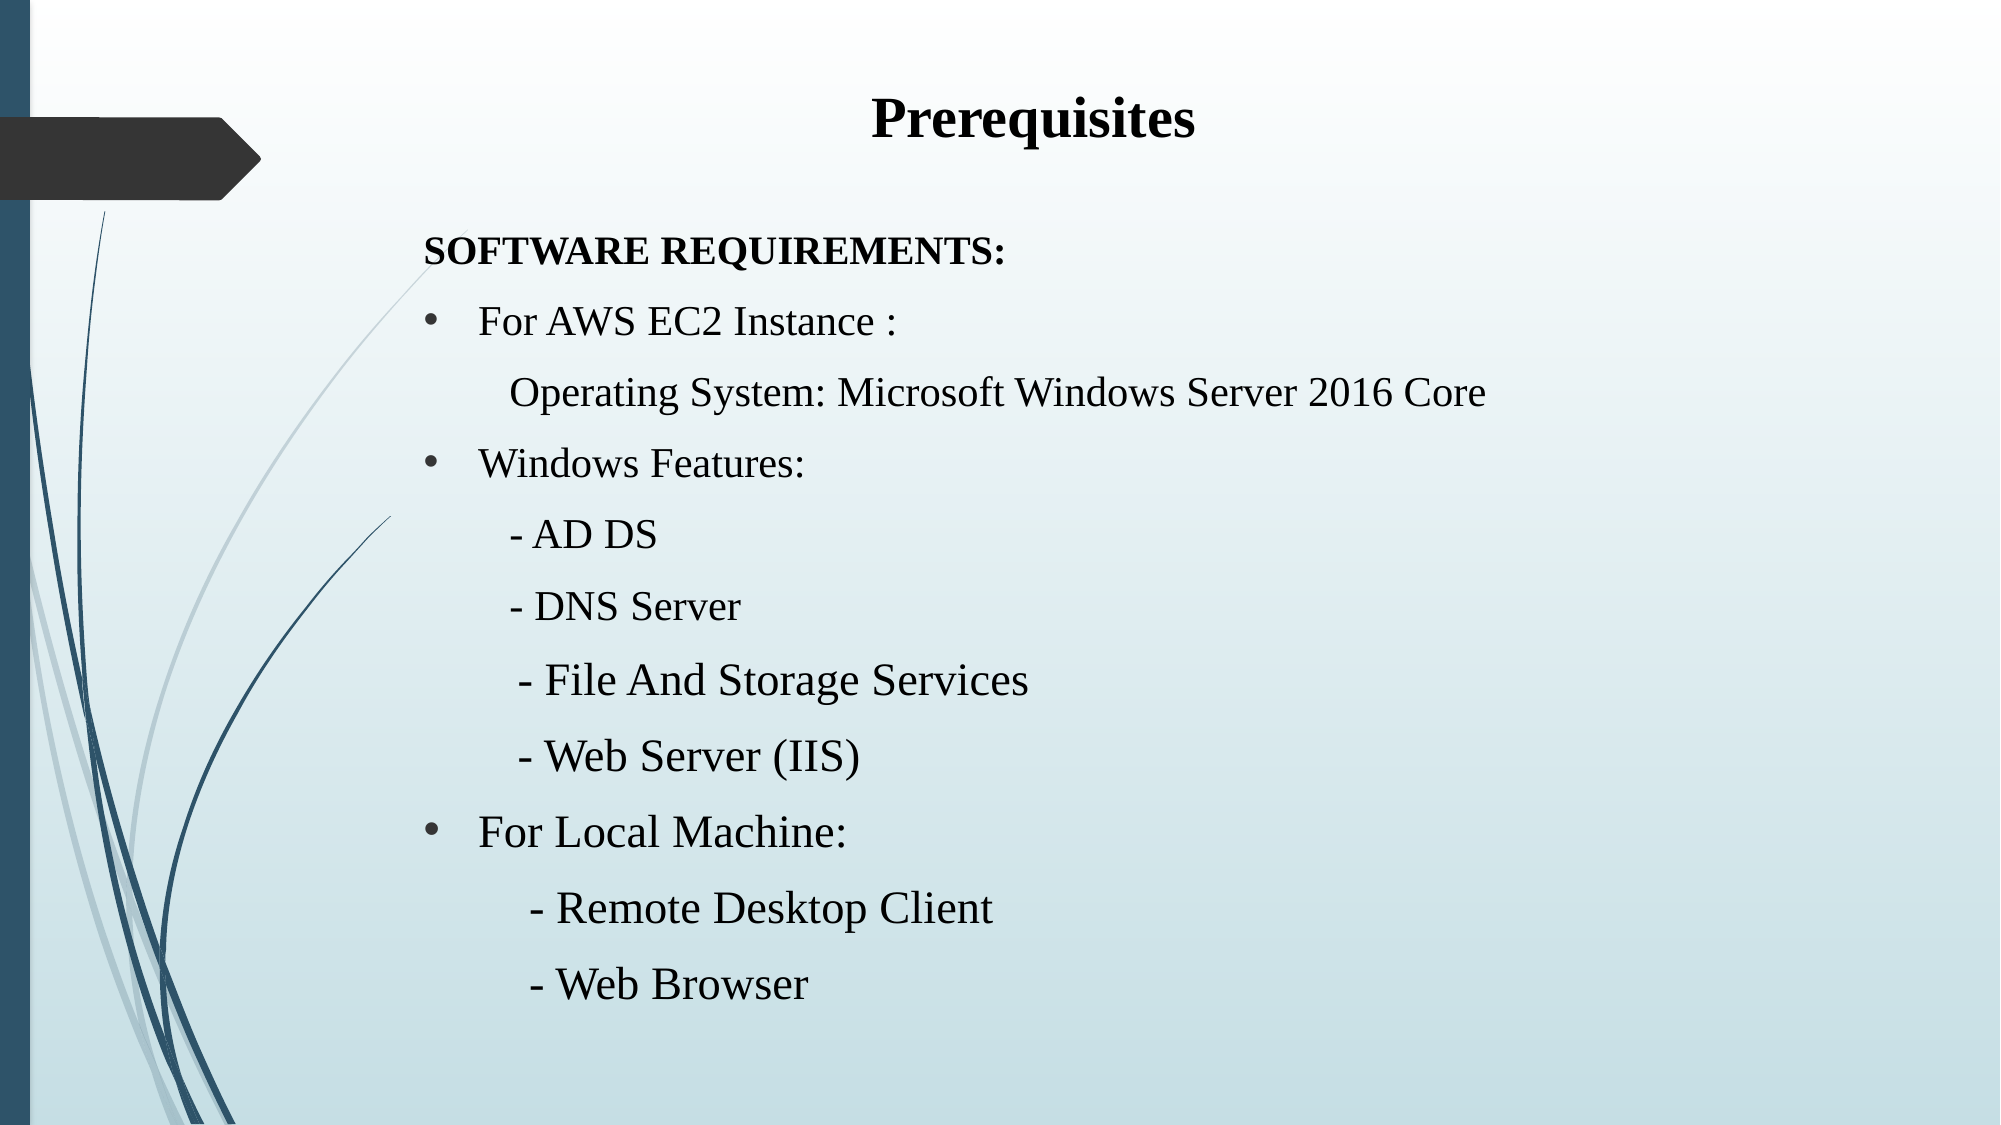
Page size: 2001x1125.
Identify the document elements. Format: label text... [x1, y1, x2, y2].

text_box Prerequisites [533, 71, 1535, 157]
list SOFTWARE REQUIREMENTS: For AWS EC2 Instance : Operating System: Microsoft Windows Server 2016 Core Windows Features: - AD DS - DNS Server - File And Storage Services - Web Server (IIS) For Local Machine: - Remote Desktop Client - Web Browser [408, 217, 1819, 1019]
